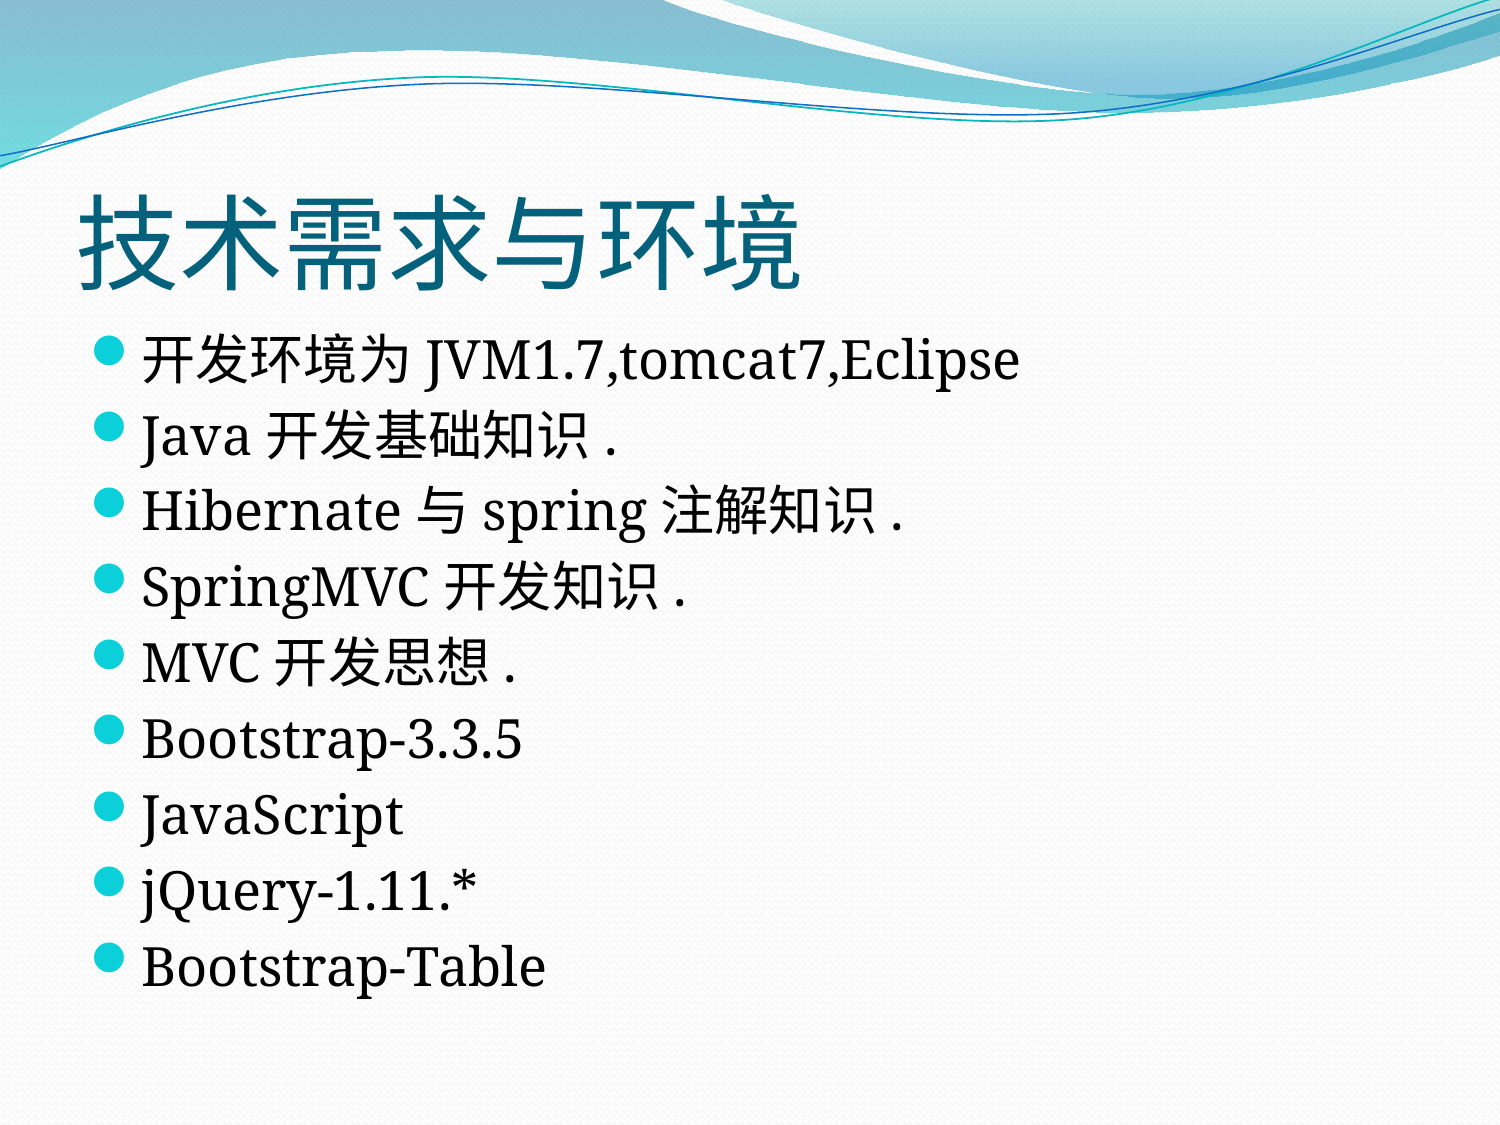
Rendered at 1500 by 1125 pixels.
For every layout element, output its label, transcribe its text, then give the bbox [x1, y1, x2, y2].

list 开发环境为JVM1.7,tomcat7,Eclipse Java开发基础知识. Hibernate与spring注解知识. SpringMVC开发知识. MVC开发思想. Bootstrap-3.3.5 JavaScript jQuery-1.11.* Bootstrap-Table [75, 317, 1425, 1038]
title 技术需求与环境 [75, 115, 1425, 303]
